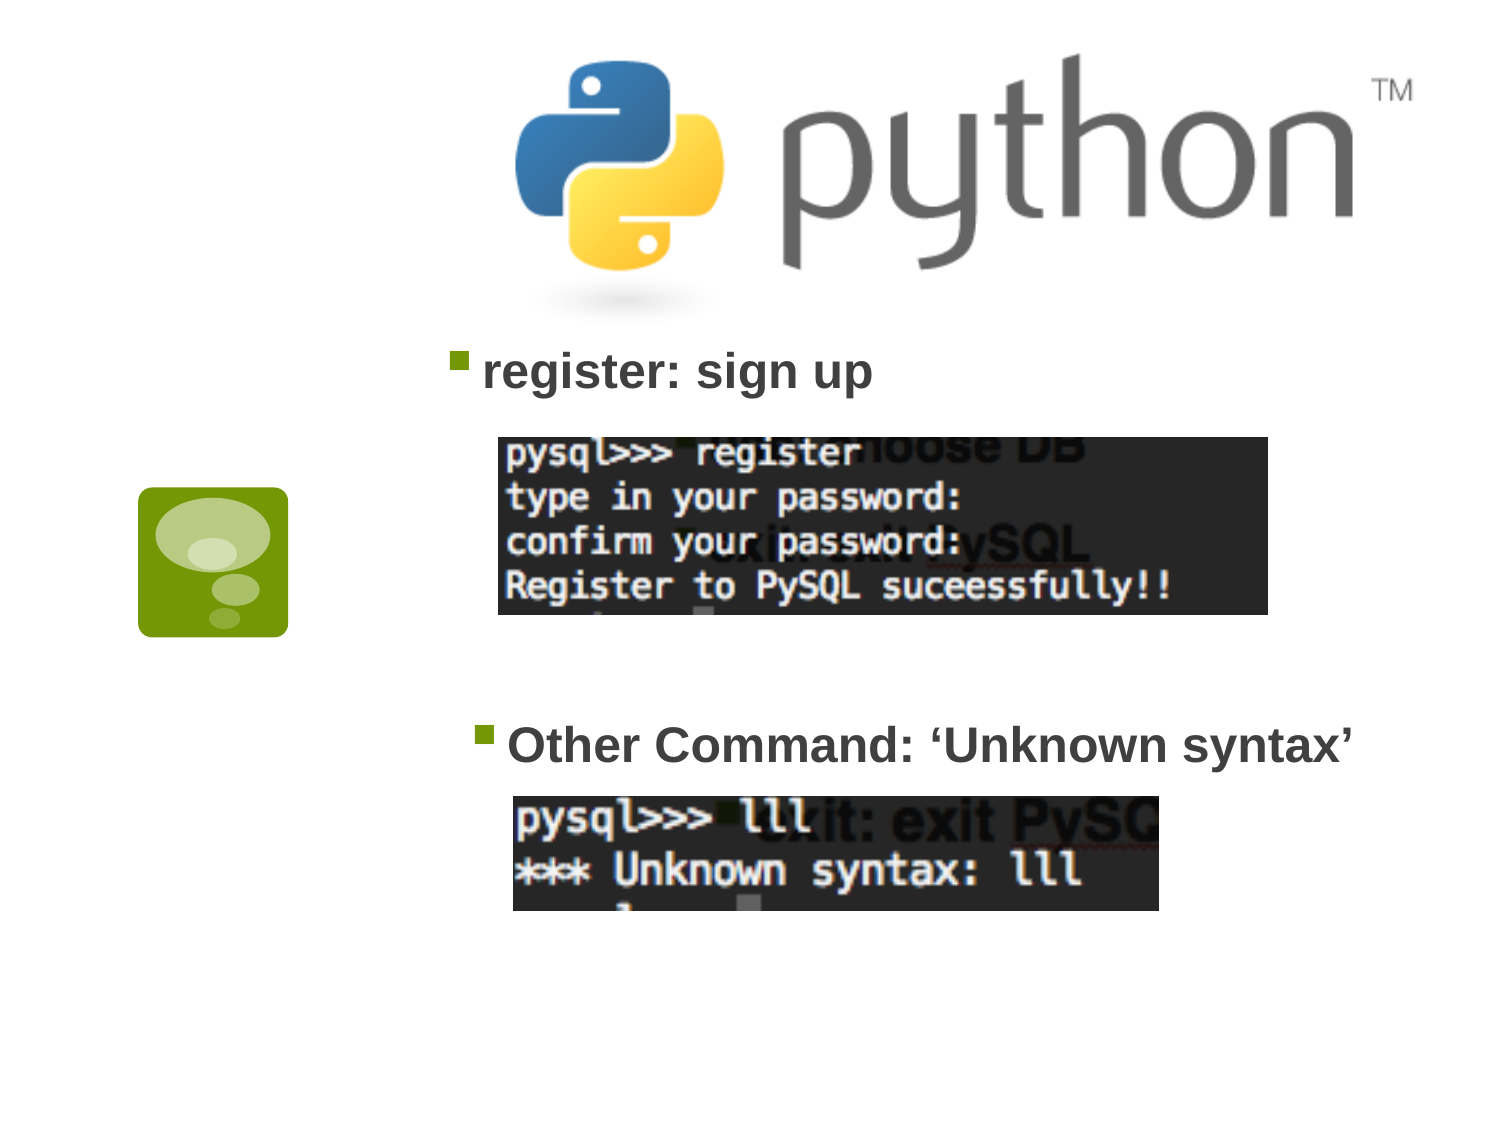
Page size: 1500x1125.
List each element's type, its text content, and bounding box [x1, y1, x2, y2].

picture [367, 0, 1500, 383]
list register: sign up [429, 383, 1500, 438]
picture [498, 436, 1268, 616]
text_box Other Command: ‘Unknown syntax’ [454, 705, 1500, 812]
picture [512, 796, 1160, 912]
